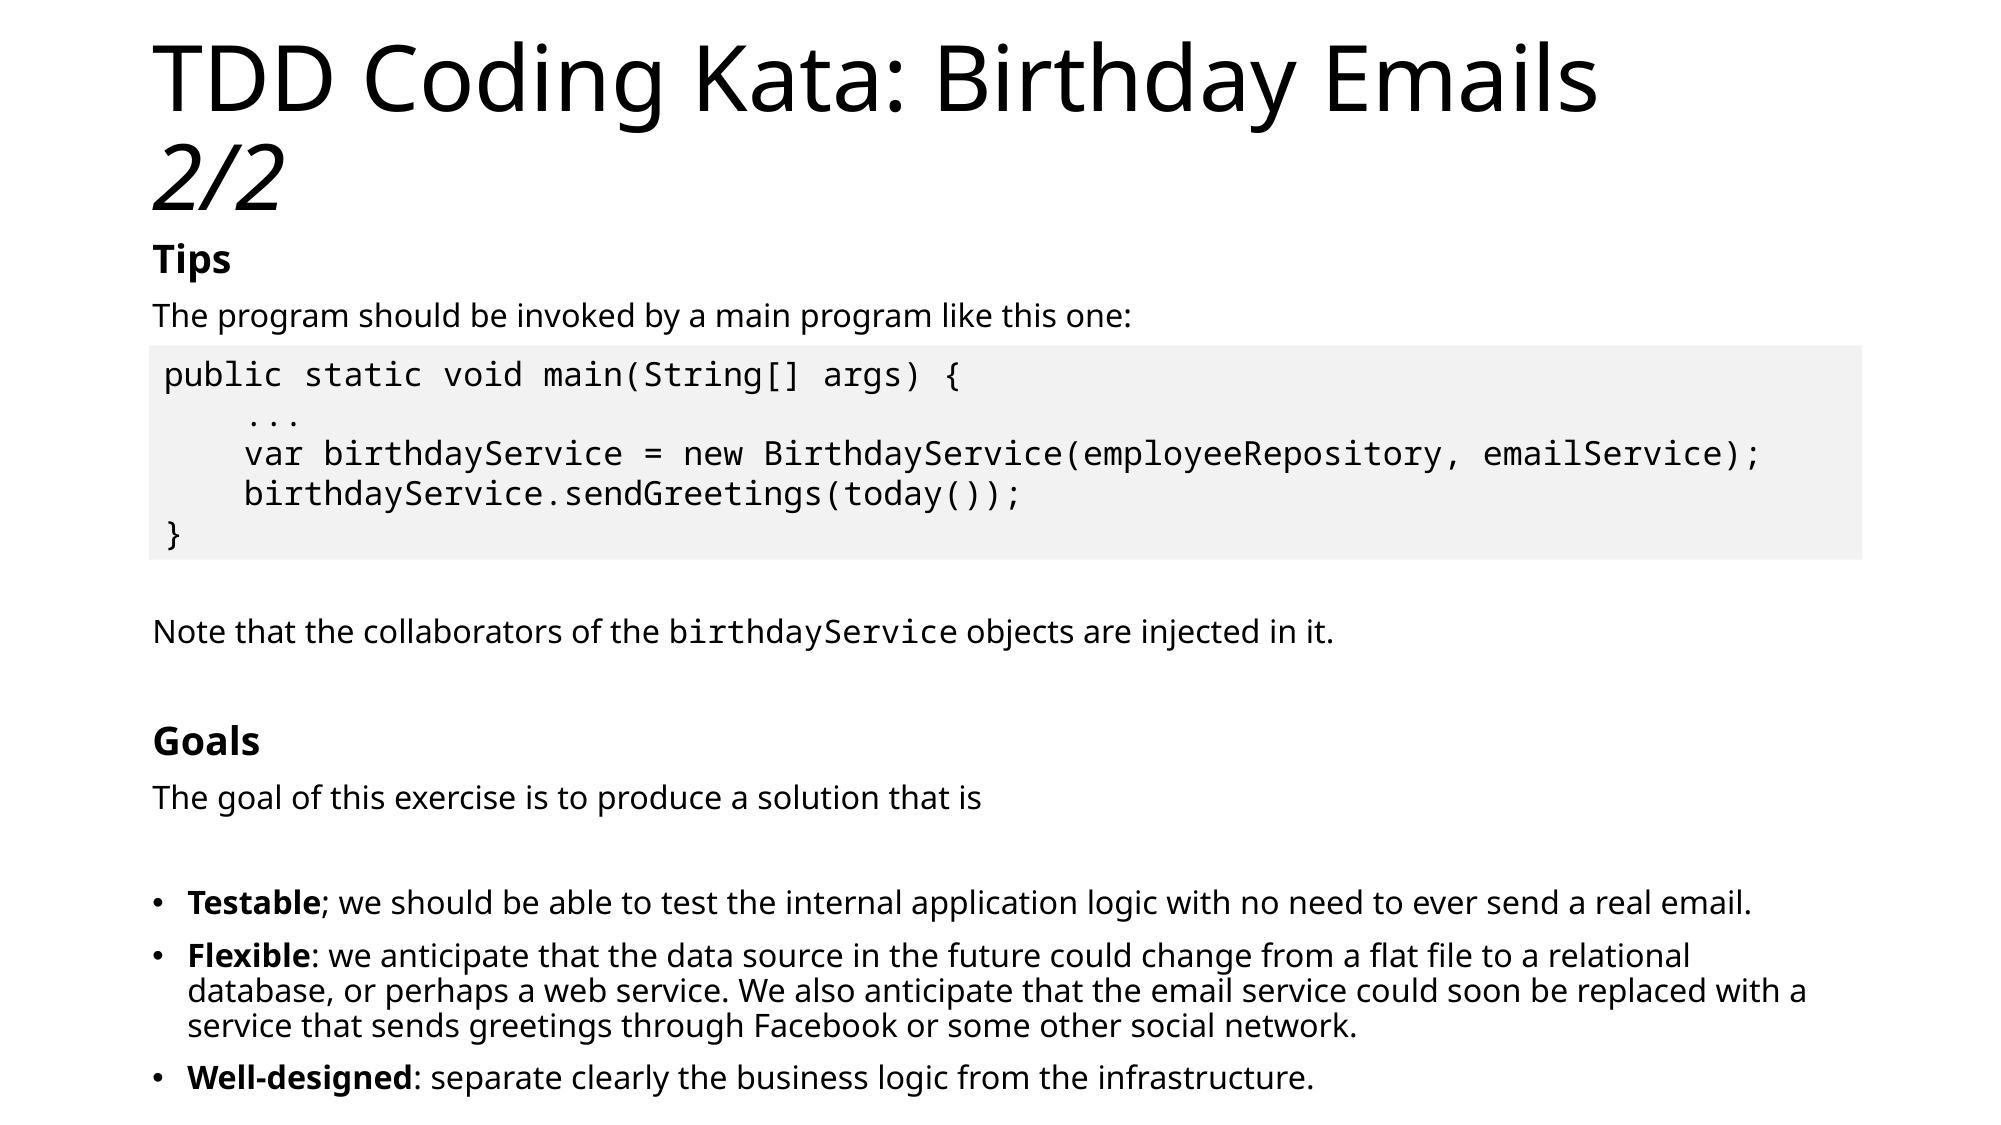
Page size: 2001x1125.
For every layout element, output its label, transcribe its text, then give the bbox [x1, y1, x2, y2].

list Tips The program should be invoked by a main program like this one: Note that the collaborators of the birthdayService objects are injected in it. Goals The goal of this exercise is to produce a solution that is Testable; we should be able to test the internal application logic with no need to ever send a real email. Flexible: we anticipate that the data source in the future could change from a flat file to a relational database, or perhaps a web service. We also anticipate that the email service could soon be replaced with a service that sends greetings through Facebook or some other social network. Well-designed: separate clearly the business logic from the infrastructure. [137, 231, 1863, 1112]
text_box public static void main(String[] args) { ... var birthdayService = new BirthdayService(employeeRepository, emailService); birthdayService.sendGreetings(today()); } [149, 345, 1863, 560]
title TDD Coding Kata: Birthday Emails 2/2 [137, 22, 1863, 231]
